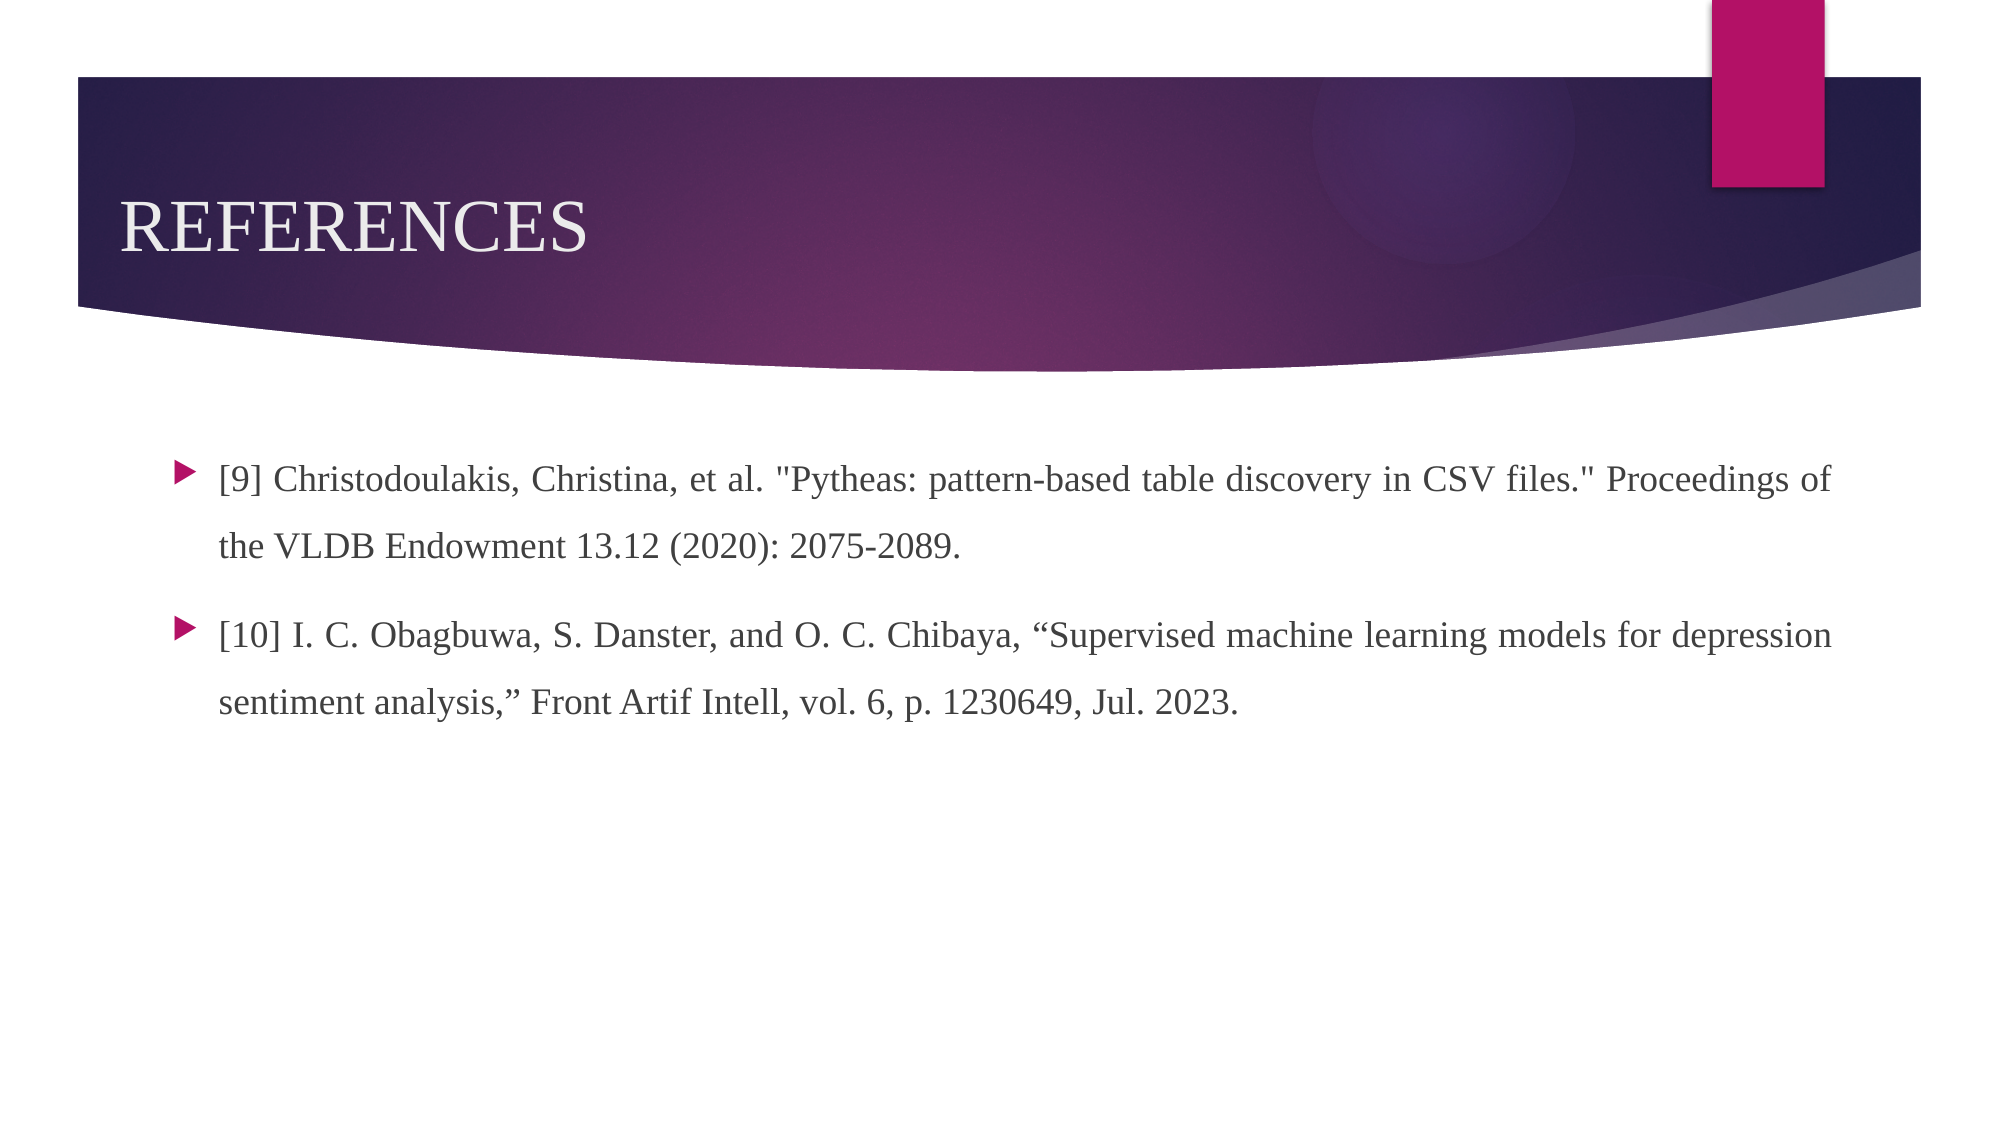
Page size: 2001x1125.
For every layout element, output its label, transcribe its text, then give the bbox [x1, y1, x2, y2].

list [9] Christodoulakis, Christina, et al. "Pytheas: pattern-based table discovery in CSV files." Proceedings of the VLDB Endowment 13.12 (2020): 2075-2089. [10] I. C. Obagbuwa, S. Danster, and O. C. Chibaya, “Supervised machine learning models for depression sentiment analysis,” Front Artif Intell, vol. 6, p. 1230649, Jul. 2023. [150, 423, 1850, 926]
title REFERENCES [104, 142, 1804, 302]
